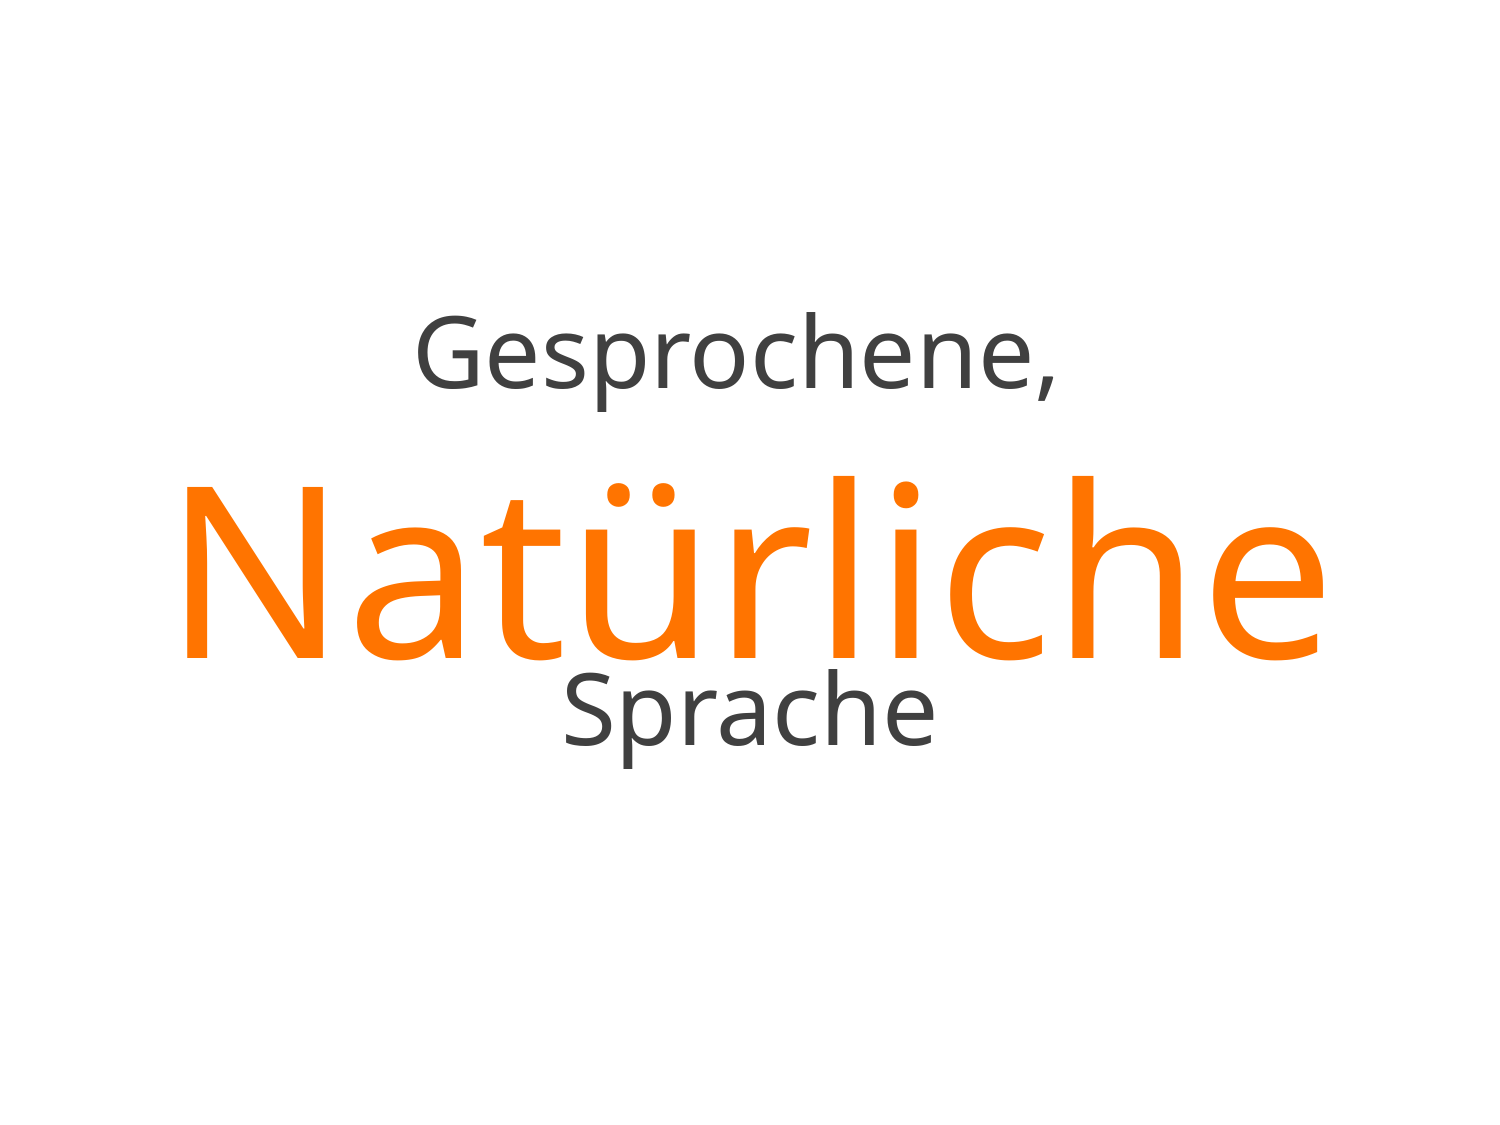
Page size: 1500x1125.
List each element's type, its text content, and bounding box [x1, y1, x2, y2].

title Natürliche [159, 444, 1341, 645]
list Sprache [159, 645, 1341, 799]
list Gesprochene, [159, 290, 1341, 409]
